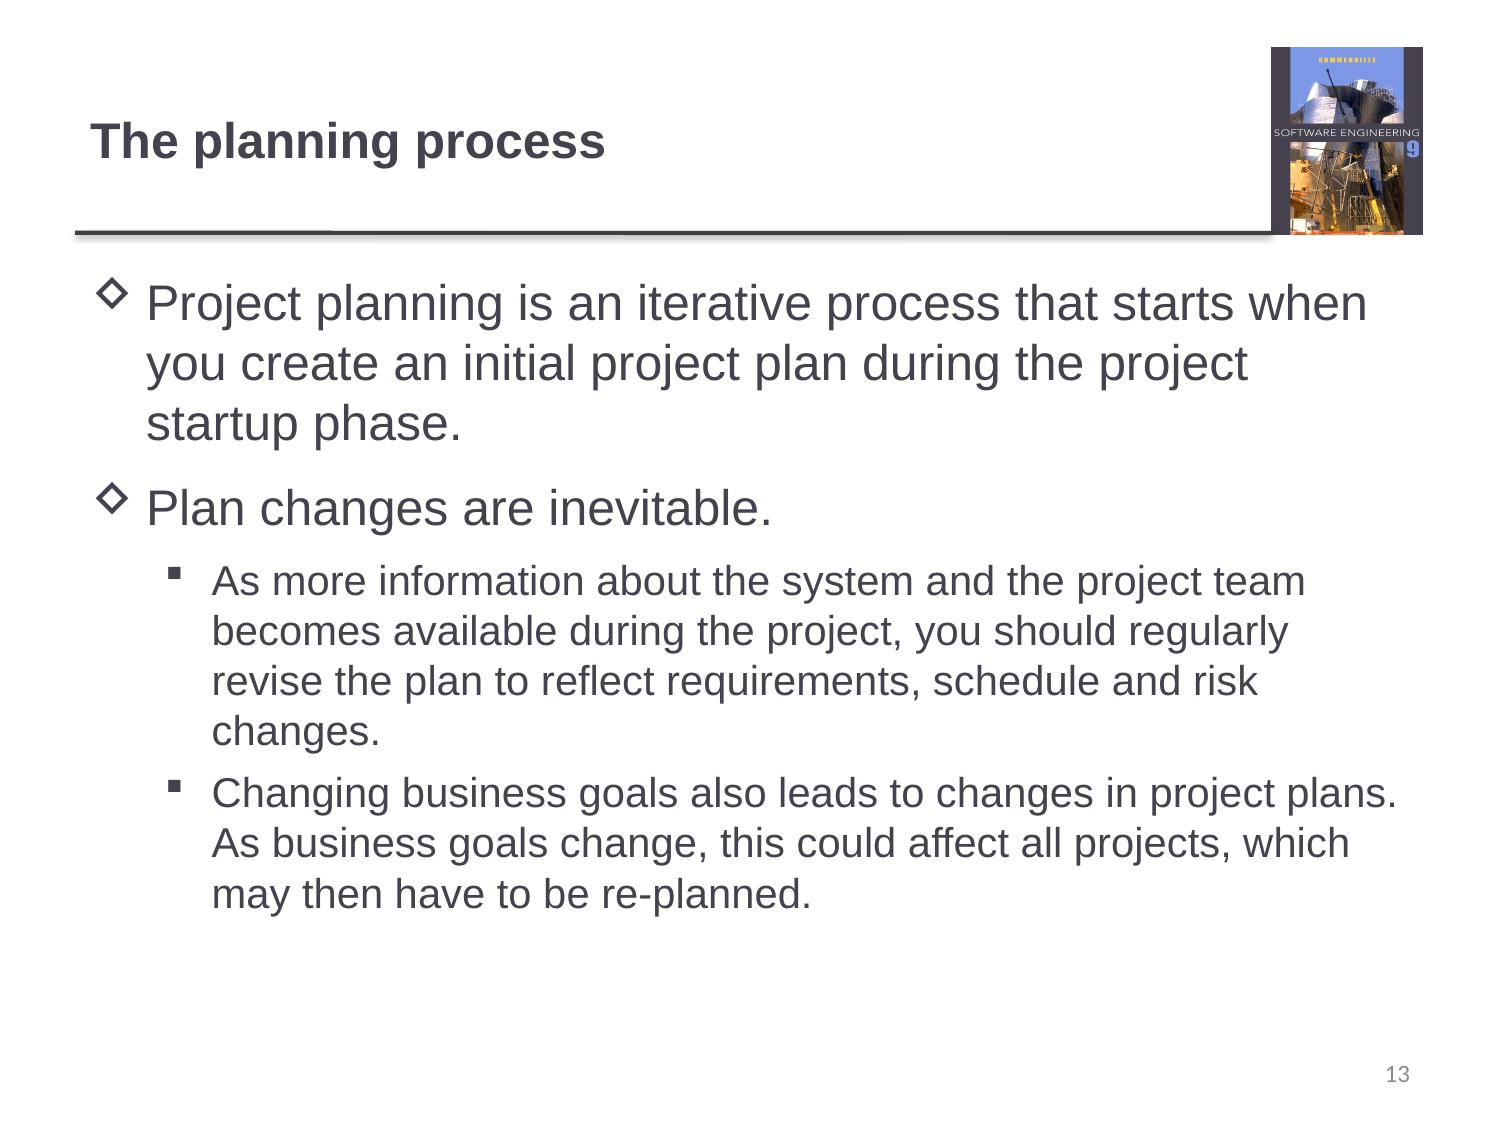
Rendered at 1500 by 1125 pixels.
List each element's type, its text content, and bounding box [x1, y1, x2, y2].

list Project planning is an iterative process that starts when you create an initial project plan during the project startup phase. Plan changes are inevitable. As more information about the system and the project team becomes available during the project, you should regularly revise the plan to reflect requirements, schedule and risk changes. Changing business goals also leads to changes in project plans. As business goals change, this could affect all projects, which may then have to be re-planned. [75, 262, 1425, 1005]
slide_number 13 [1074, 1042, 1425, 1103]
title The planning process [74, 44, 1272, 233]
picture [1272, 47, 1423, 235]
